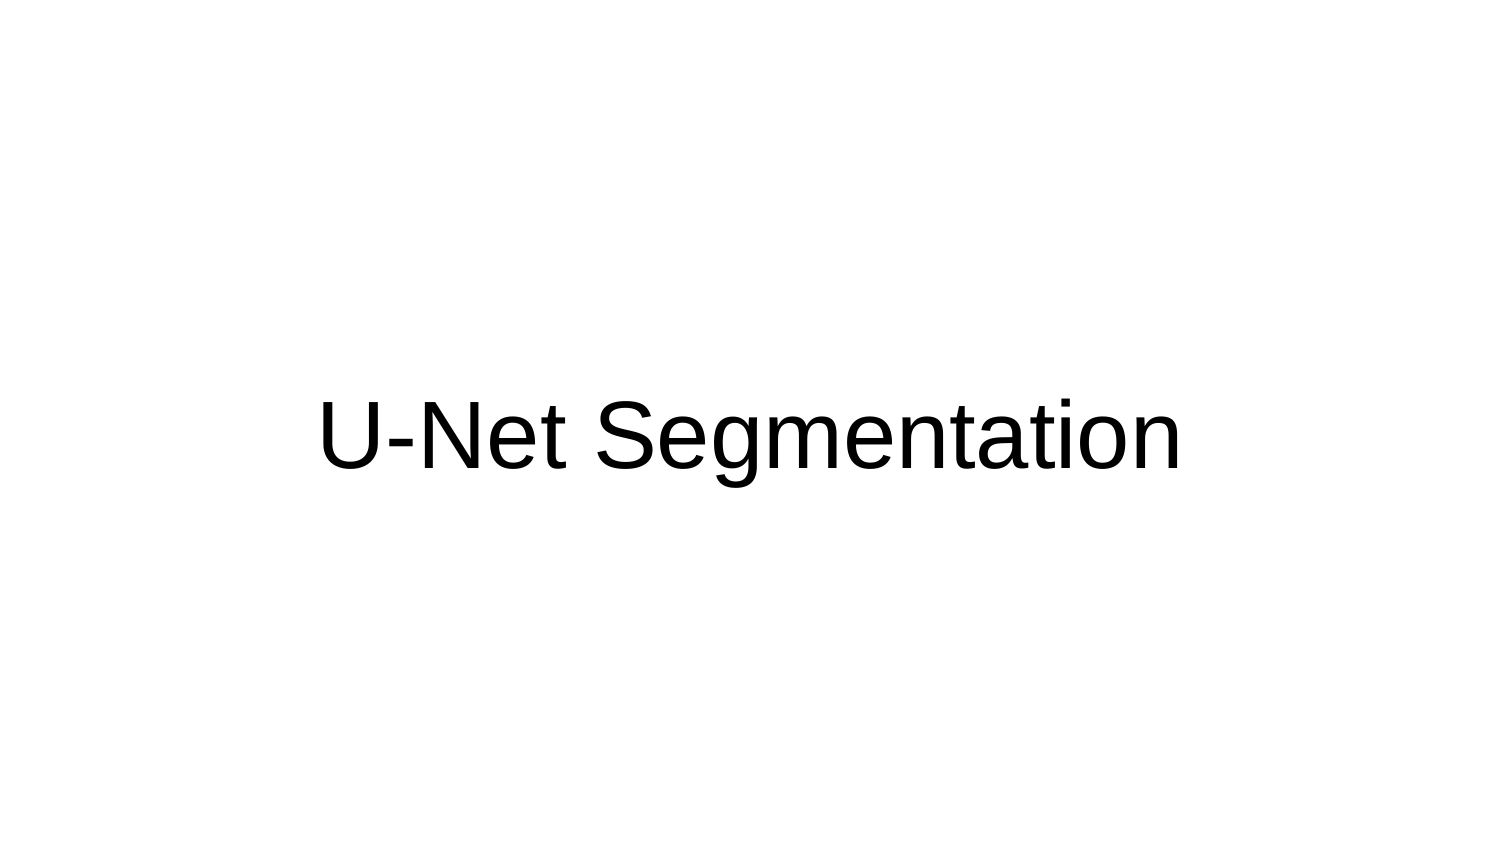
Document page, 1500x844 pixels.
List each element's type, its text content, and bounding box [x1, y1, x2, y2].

title U-Net Segmentation [192, 340, 1308, 503]
